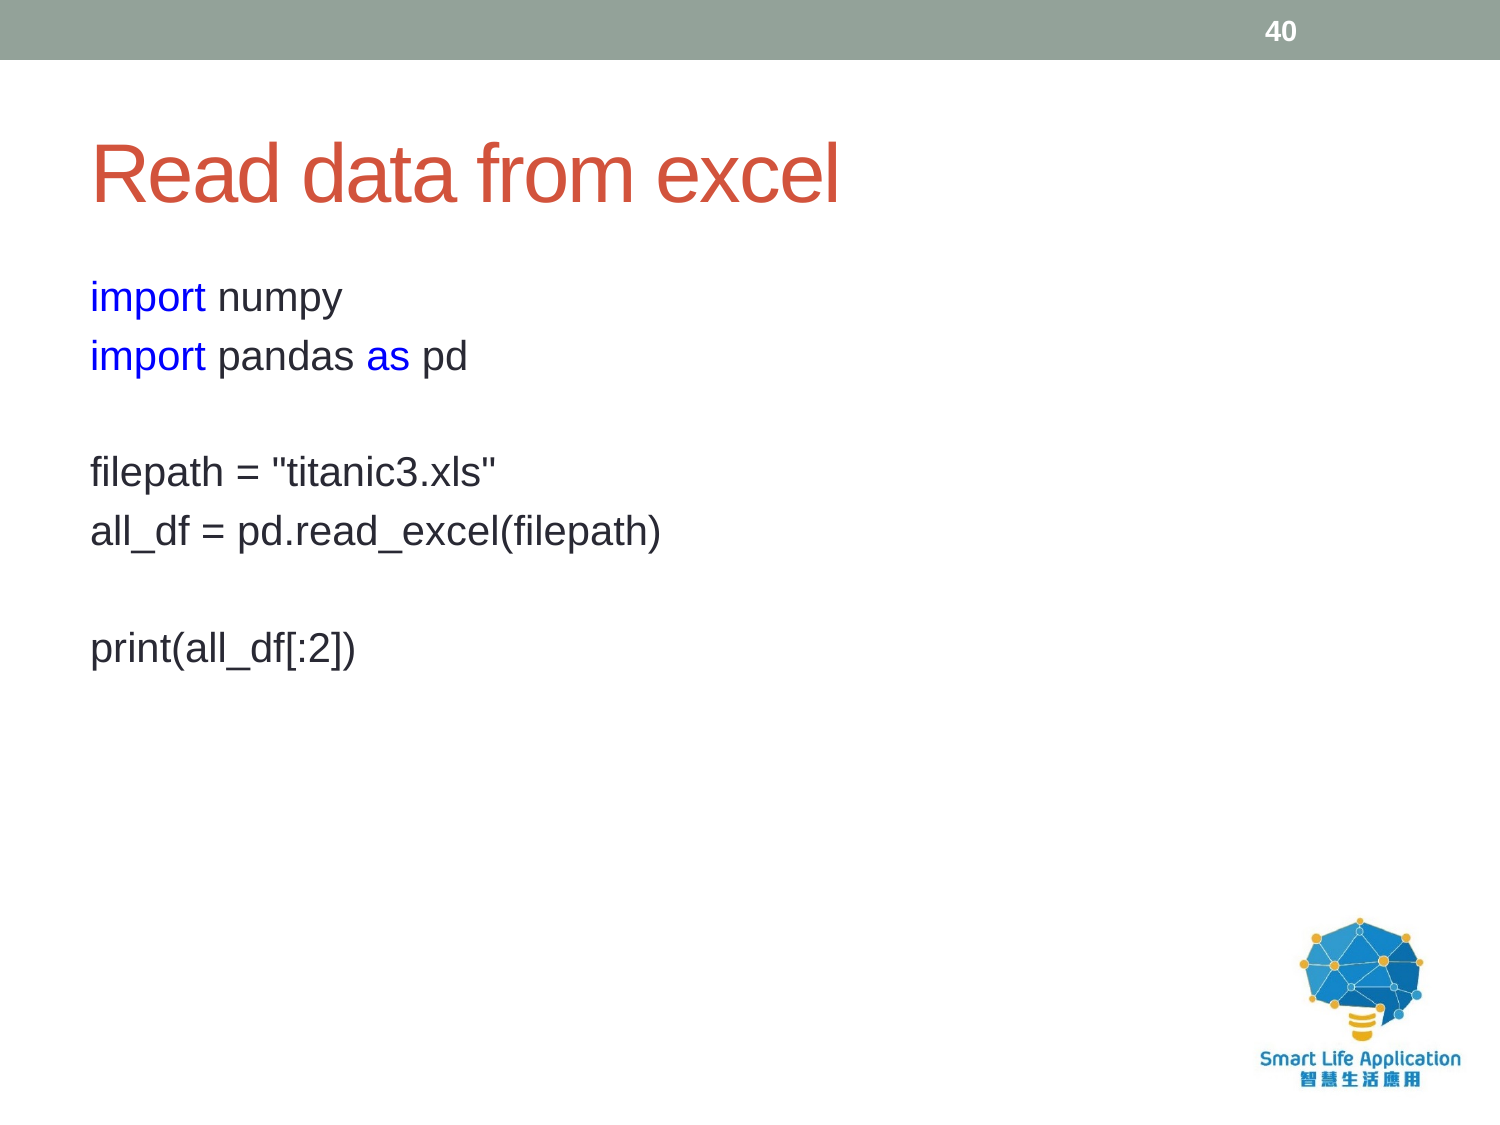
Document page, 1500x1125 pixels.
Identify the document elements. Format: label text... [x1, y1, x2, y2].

picture [1243, 905, 1480, 1099]
slide_number 40 [1250, 3, 1425, 57]
list import numpy import pandas as pd filepath = "titanic3.xls" all_df = pd.read_excel(filepath) print(all_df[:2]) [75, 262, 1471, 953]
title Read data from excel [75, 87, 1425, 250]
